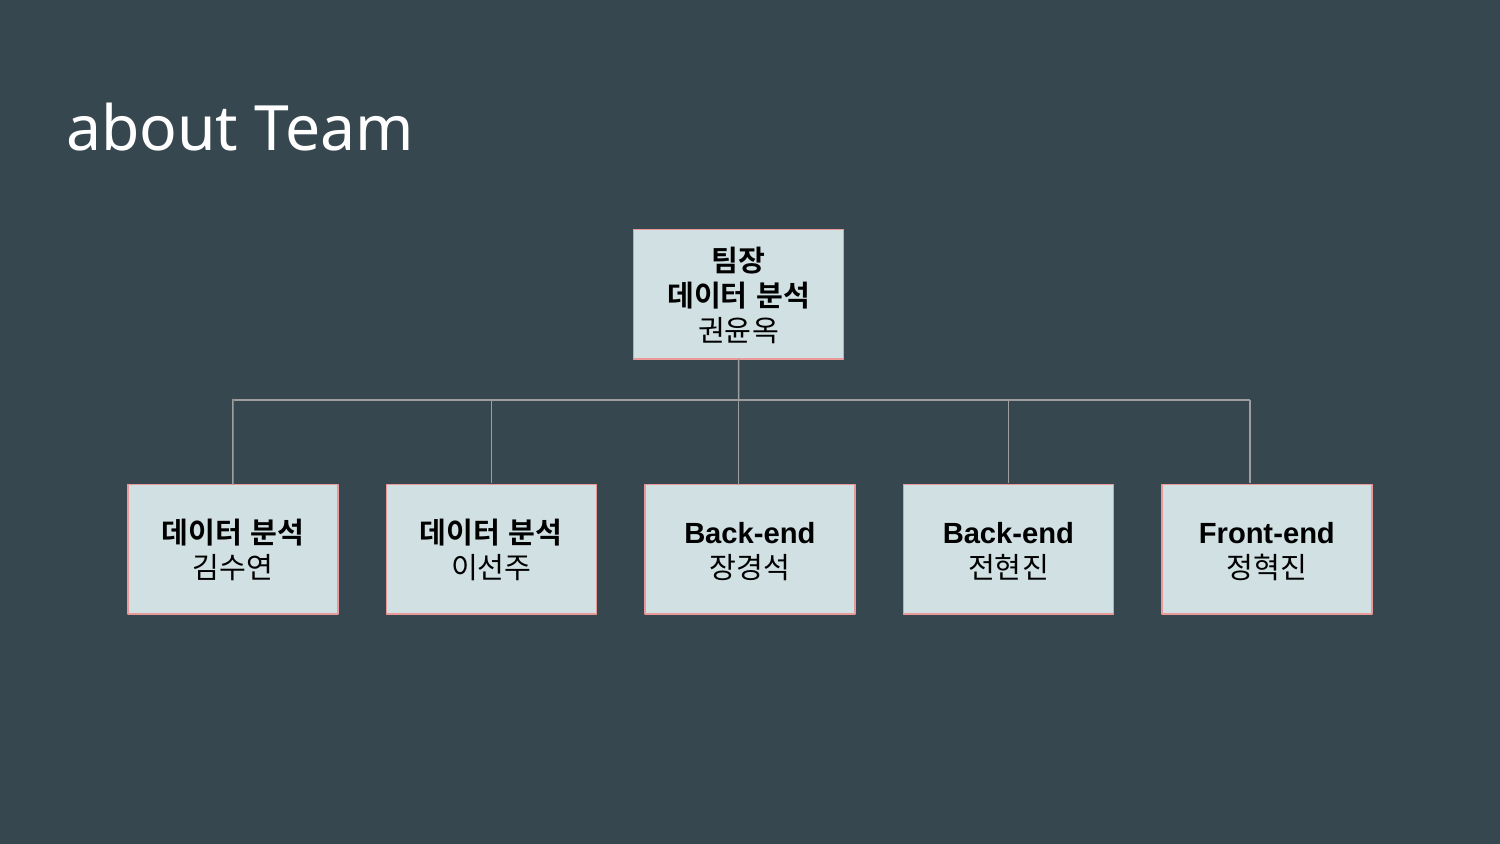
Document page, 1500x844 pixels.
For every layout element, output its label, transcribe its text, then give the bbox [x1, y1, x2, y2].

text_box Back-end 장경석 [644, 484, 856, 614]
text_box Back-end 전현진 [903, 484, 1114, 614]
text_box 데이터 분석 김수연 [127, 484, 338, 614]
text_box Front-end 정혁진 [1161, 484, 1373, 614]
text_box 팀장 데이터 분석 권윤옥 [633, 229, 844, 360]
text_box 데이터 분석 이선주 [386, 484, 597, 614]
title about Team [51, 72, 1449, 167]
